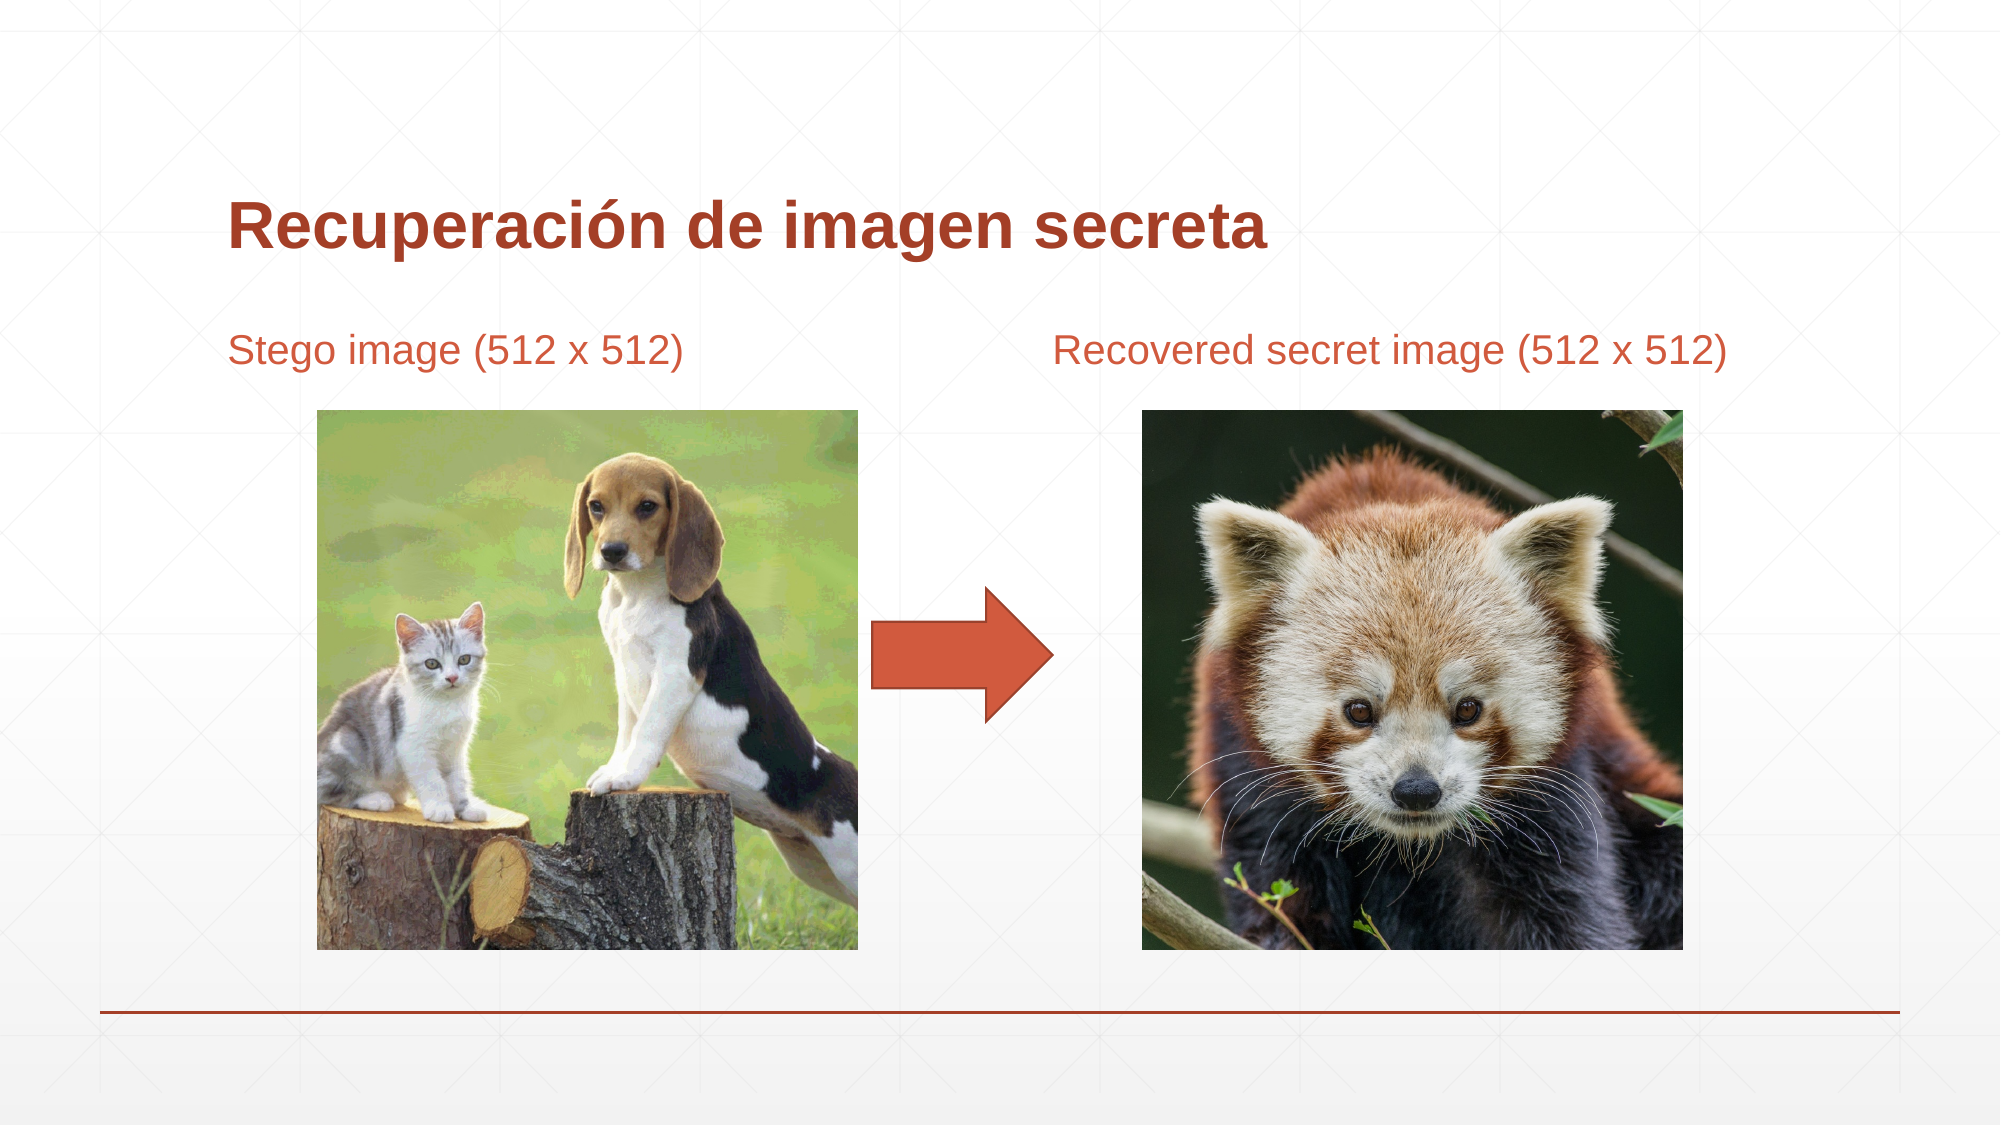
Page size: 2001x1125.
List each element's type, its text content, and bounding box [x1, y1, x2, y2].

title Recuperación de imagen secreta [212, 82, 1788, 271]
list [317, 410, 858, 950]
list Recovered secret image (512 x 512) [1037, 298, 1788, 404]
text_box [871, 586, 1055, 724]
list Stego image (512 x 512) [212, 298, 963, 404]
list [1142, 410, 1683, 950]
